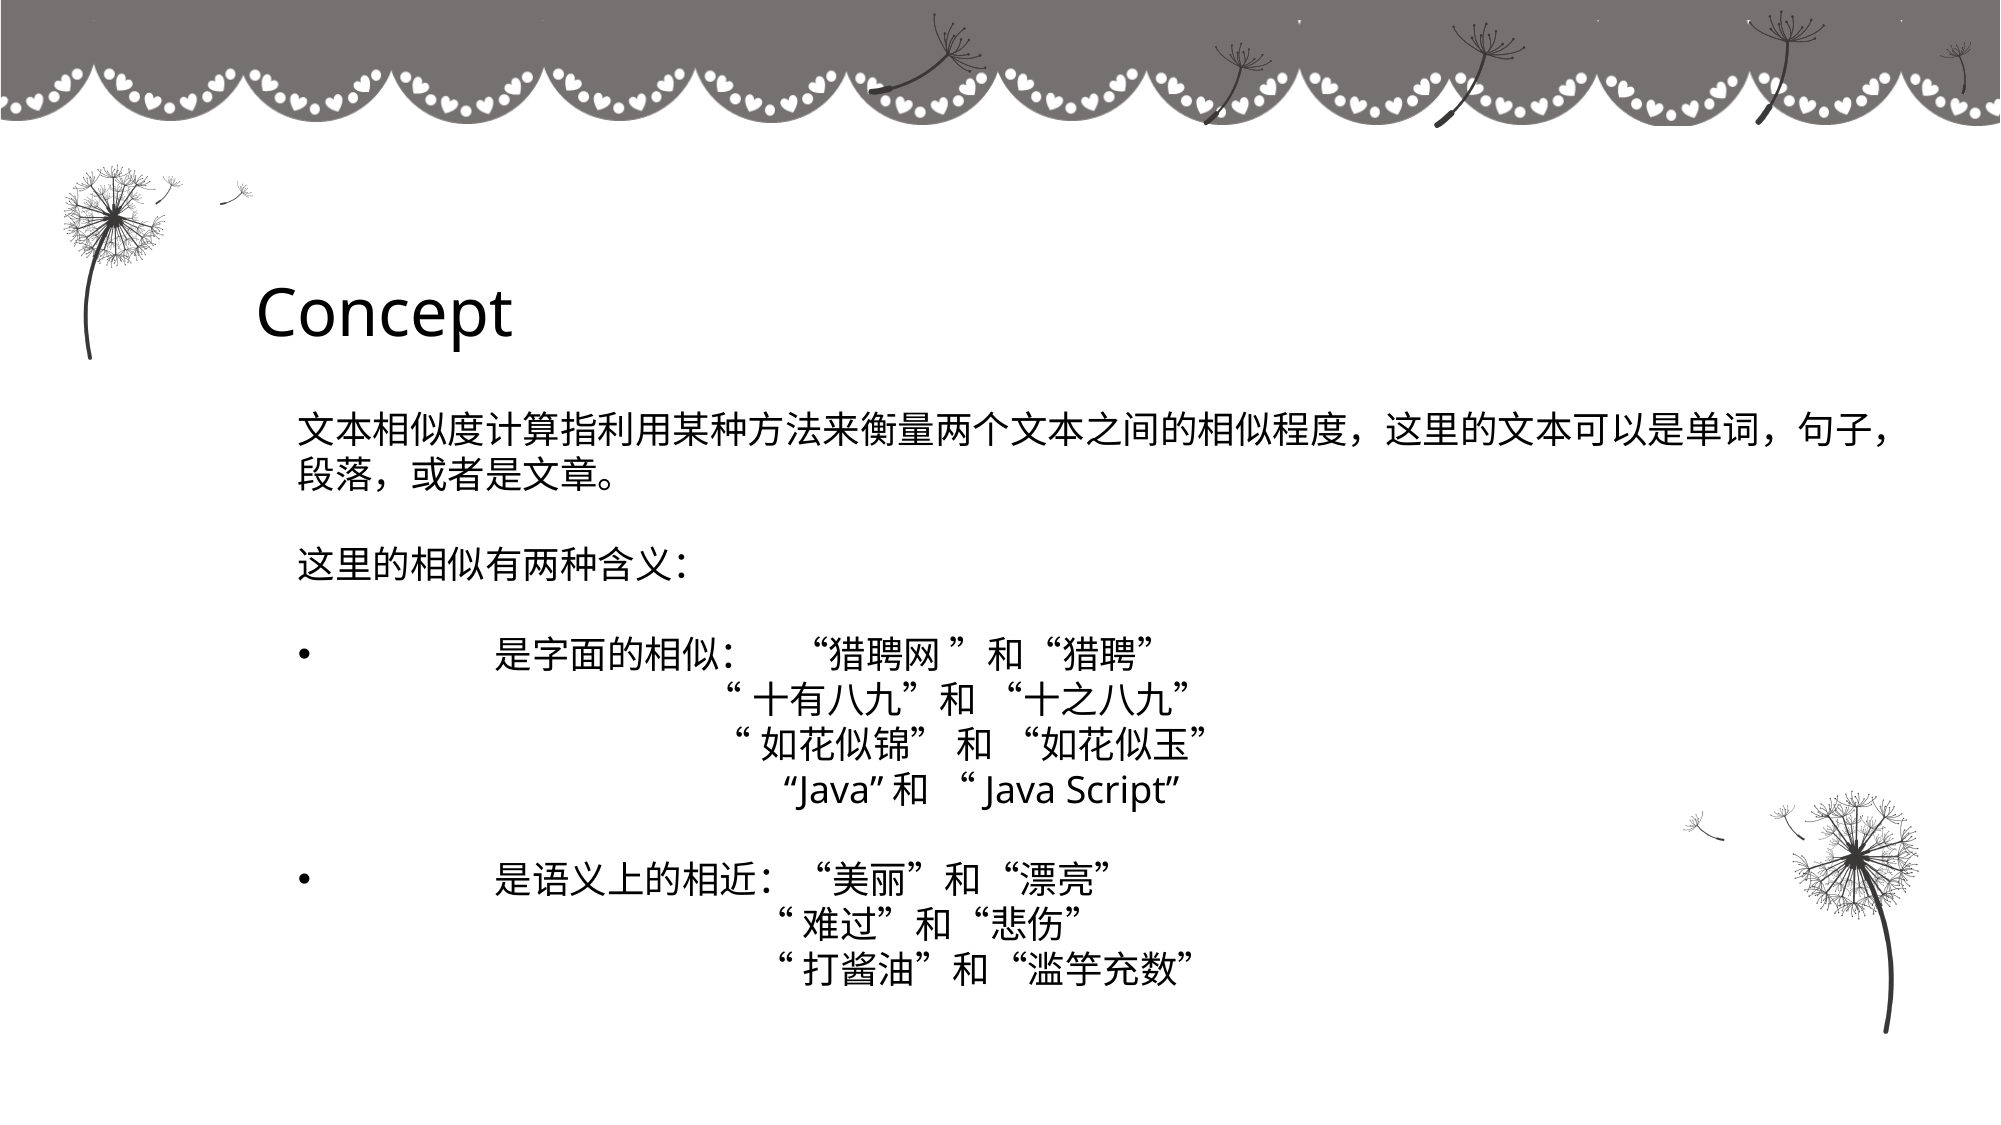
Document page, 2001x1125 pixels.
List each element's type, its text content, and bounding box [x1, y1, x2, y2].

picture [59, 164, 253, 360]
picture [1683, 790, 1924, 1034]
text_box Concept [253, 262, 529, 358]
text_box 文本相似度计算指利用某种方法来衡量两个文本之间的相似程度，这里的文本可以是单词，句子，段落，或者是文章。 这里的相似有两种含义： 是字面的相似： “猎聘网 ”和“猎聘” “十有八九”和 “十之八九” “如花似锦” 和 “如花似玉” “Java”和 “Java Script” 是语义上的相近：“美丽”和“漂亮” “难过”和“悲伤” “打酱油”和“滥竽充数” [283, 398, 1957, 1125]
picture [0, 0, 2000, 128]
